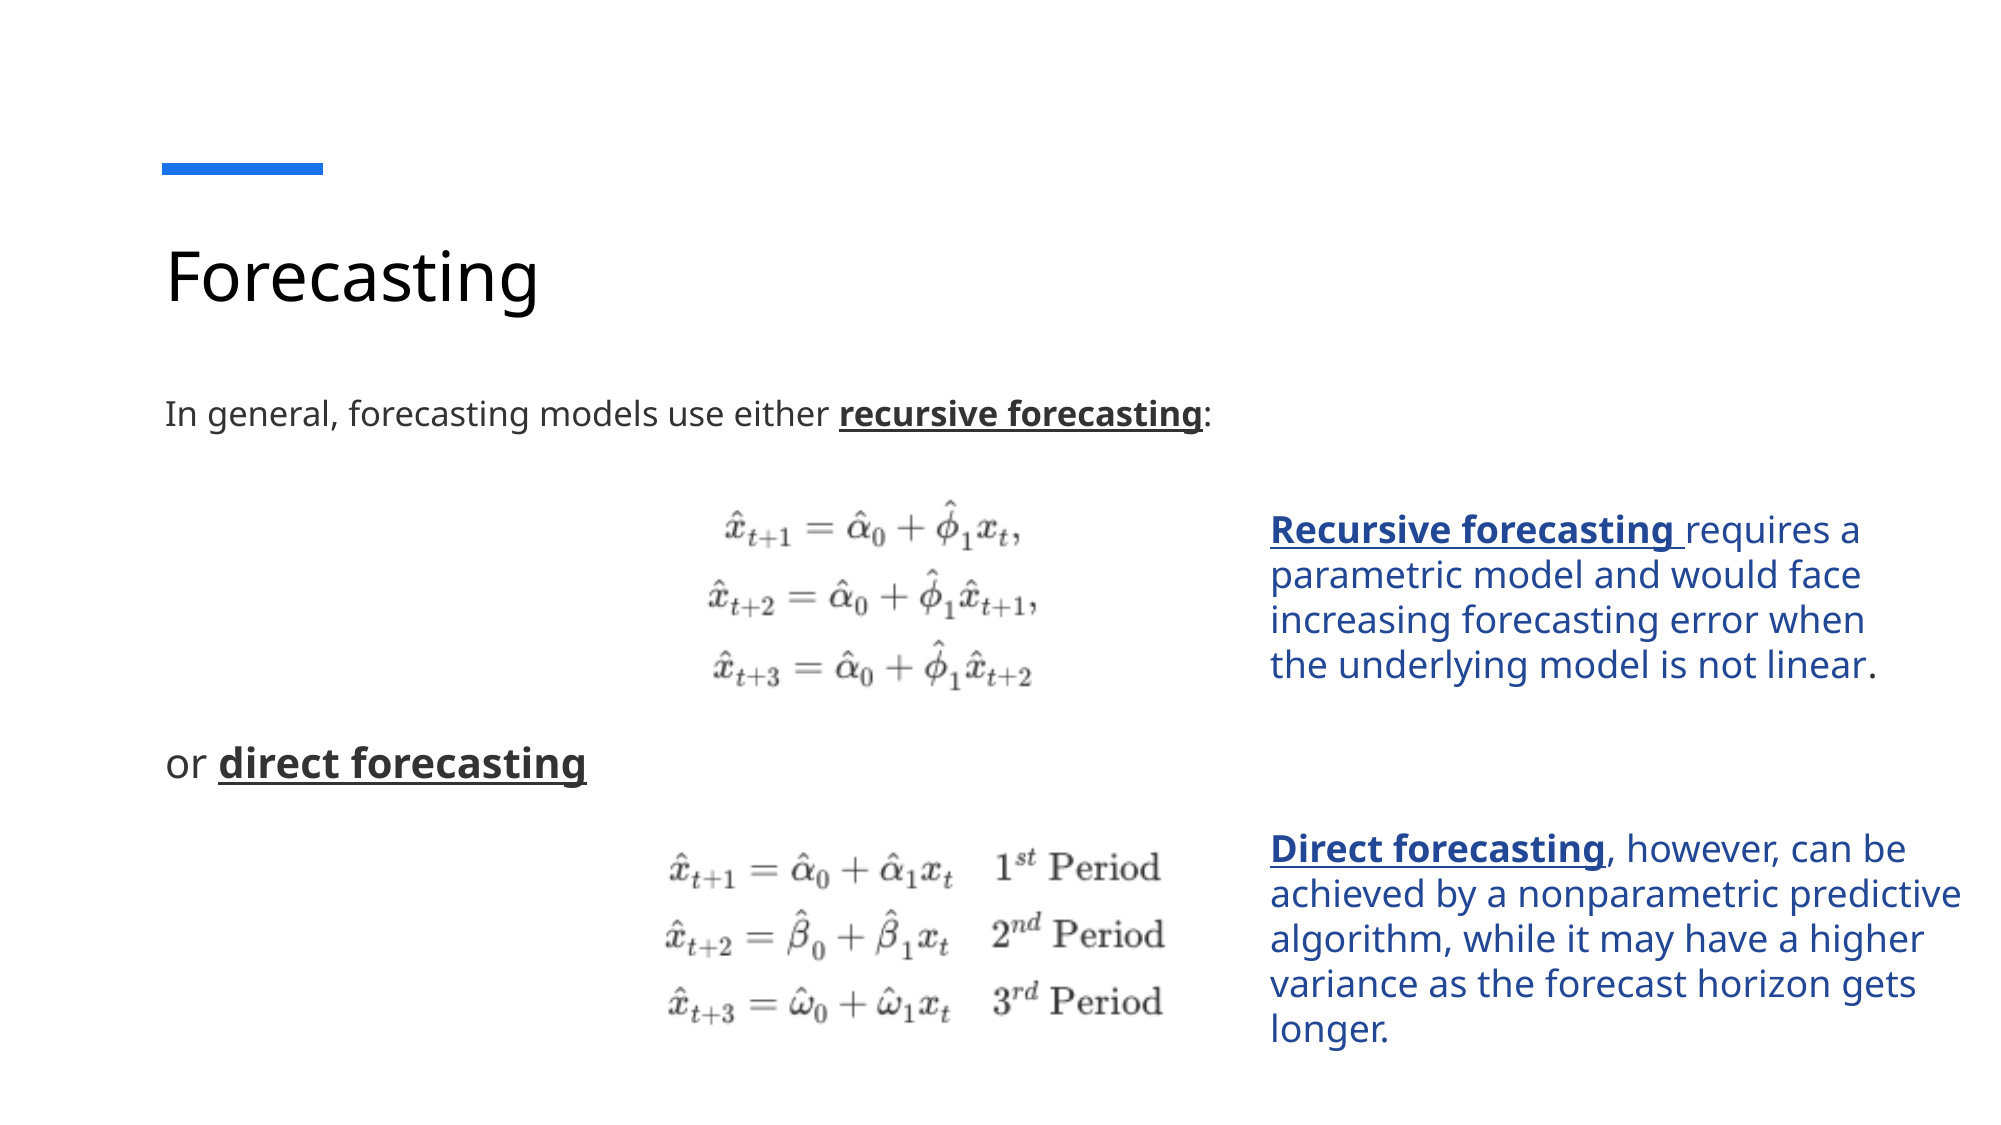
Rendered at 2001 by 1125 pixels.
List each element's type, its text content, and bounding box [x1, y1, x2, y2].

text_box Recursive forecasting requires a parametric model and would face increasing forecasting error when the underlying model is not linear. [1255, 498, 1938, 694]
title Forecasting [150, 224, 1850, 324]
text_box In general, forecasting models use either recursive forecasting: [149, 376, 1403, 475]
picture [573, 824, 1216, 1063]
list or direct forecasting [150, 719, 734, 818]
picture [664, 484, 1078, 720]
text_box Direct forecasting, however, can be achieved by a nonparametric predictive algorithm, while it may have a higher variance as the forecast horizon gets longer. [1255, 817, 1987, 1058]
